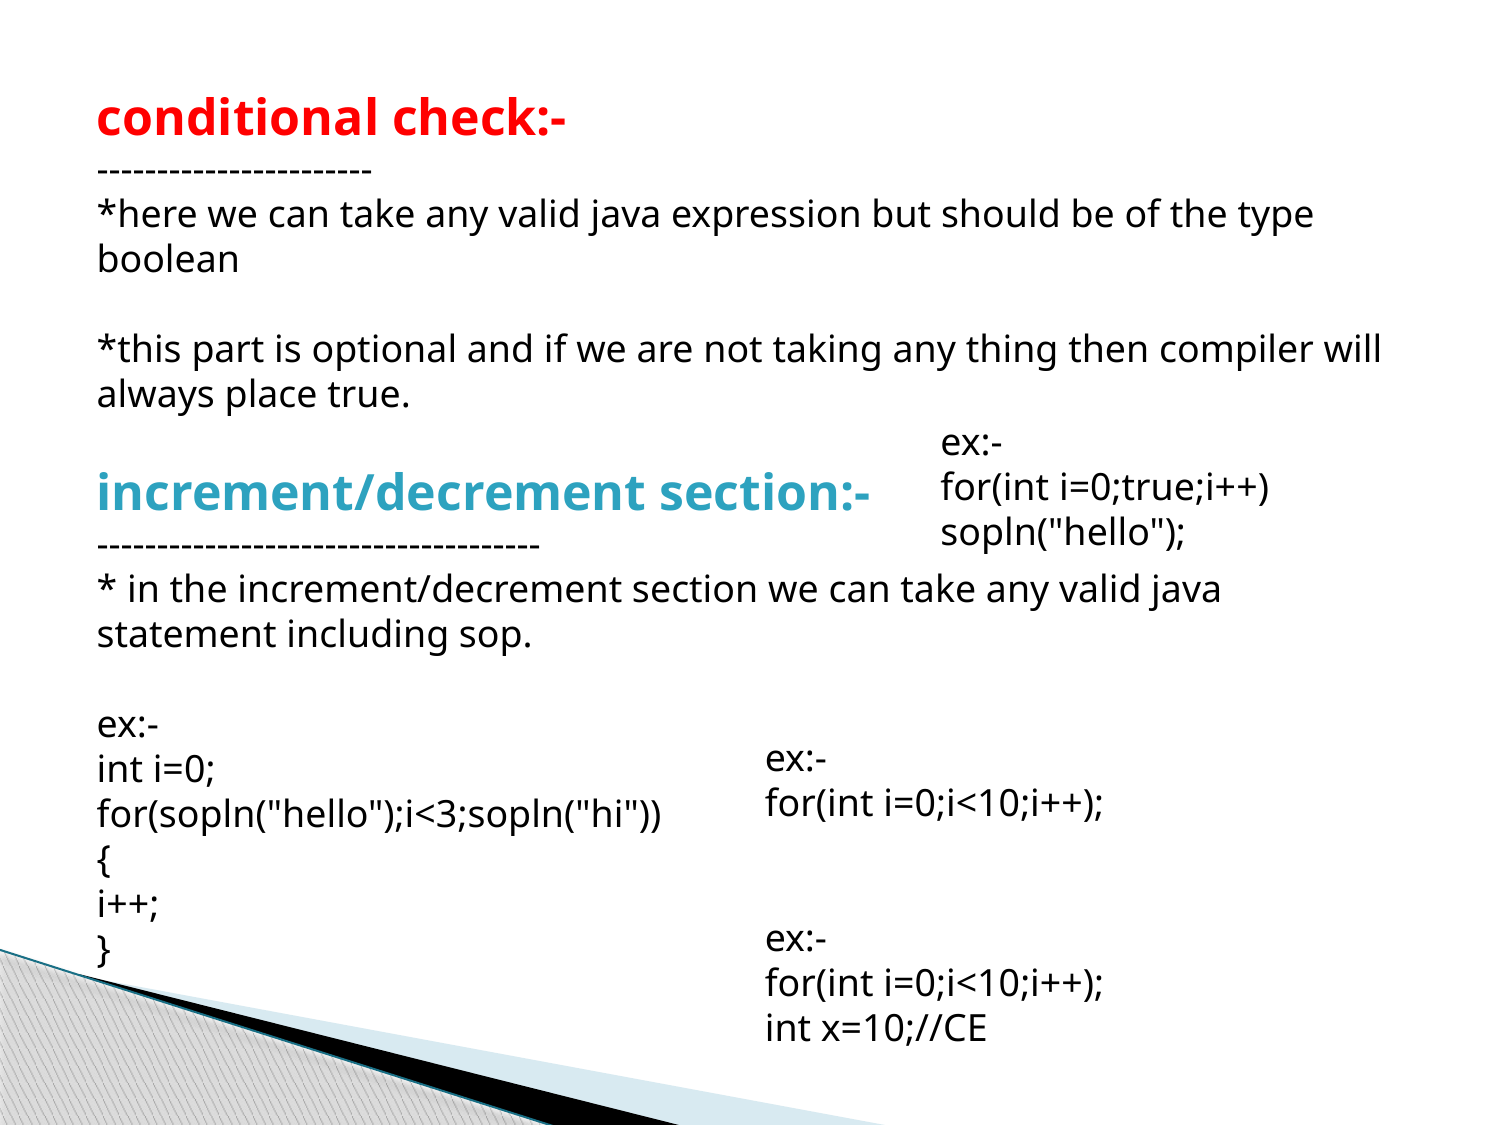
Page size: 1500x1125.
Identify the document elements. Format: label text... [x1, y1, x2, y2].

text_box ex:- for(int i=0;true;i++) sopln("hello"); [925, 410, 1360, 560]
text_box conditional check:- ----------------------- *here we can take any valid java expression but should be of the type boolean *this part is optional and if we are not taking any thing then compiler will always place true. increment/decrement section:- ------------------------------------- * in the increment/decrement section we can take any valid java statement including sop. ex:- int i=0; for(sopln("hello");i<3;sopln("hi")) { i++; } [81, 78, 1418, 978]
text_box ex:- for(int i=0;i<10;i++); ex:- for(int i=0;i<10;i++); int x=10;//CE [749, 726, 1500, 1057]
